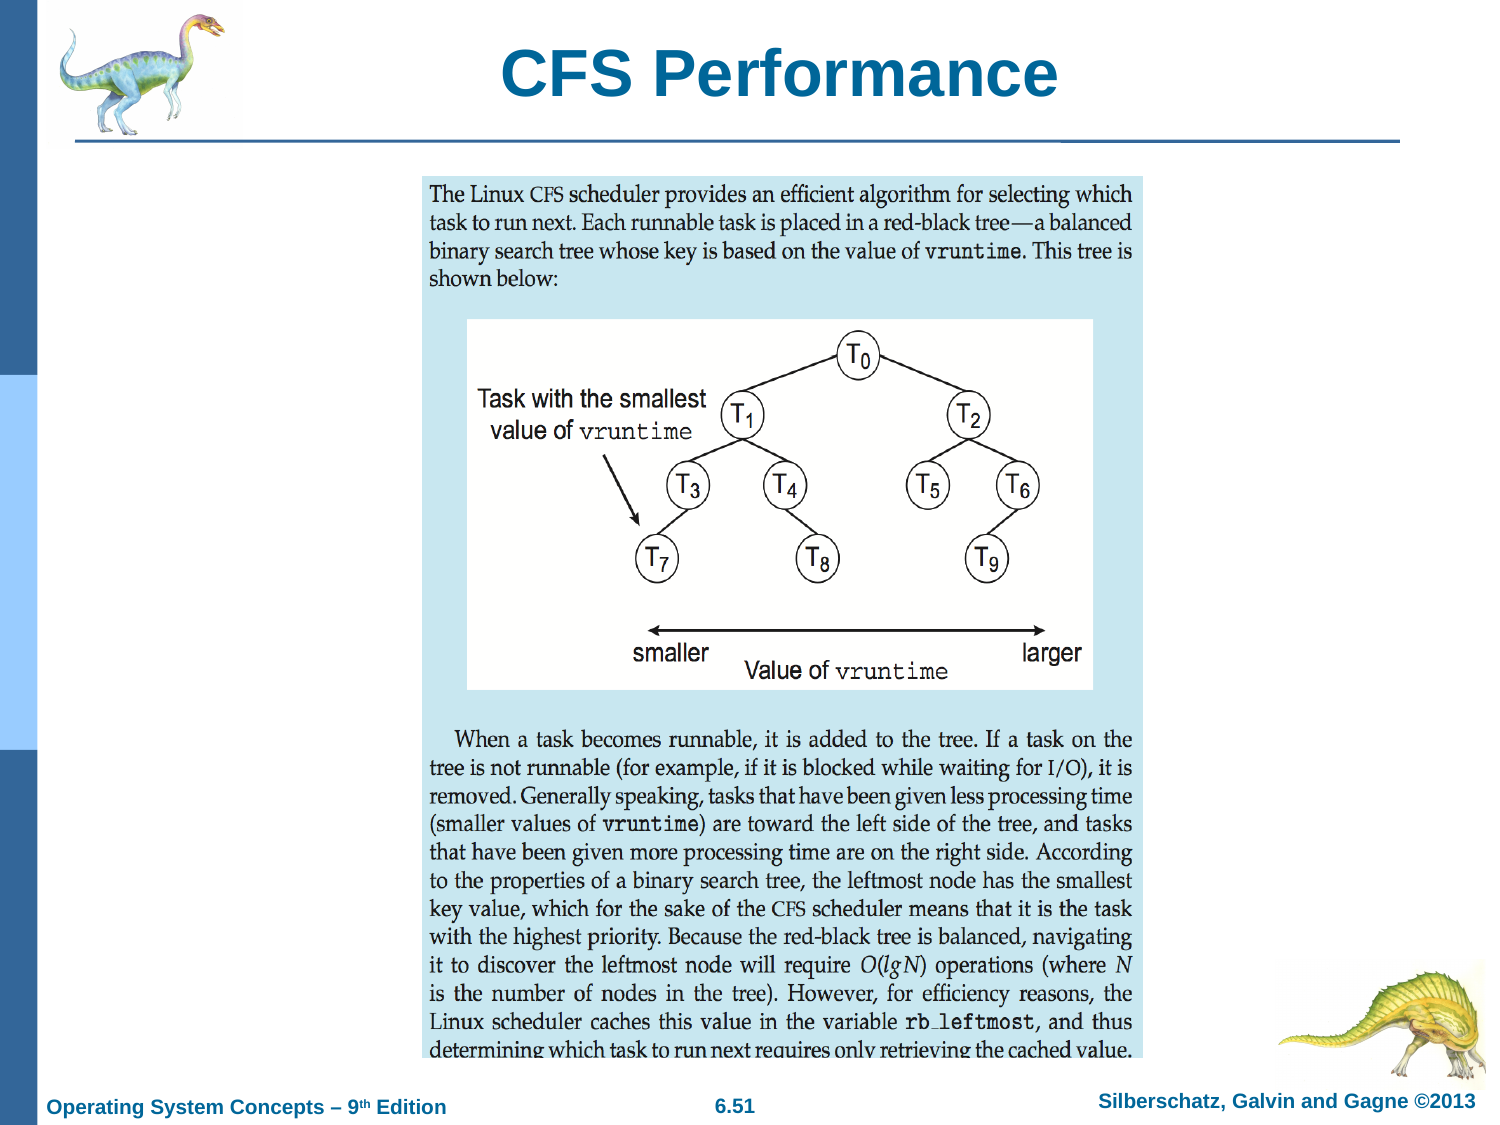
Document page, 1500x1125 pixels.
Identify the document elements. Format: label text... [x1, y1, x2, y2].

title CFS Performance [135, 22, 1425, 118]
picture [46, 0, 243, 149]
picture [1275, 959, 1486, 1090]
picture [422, 176, 1143, 1059]
